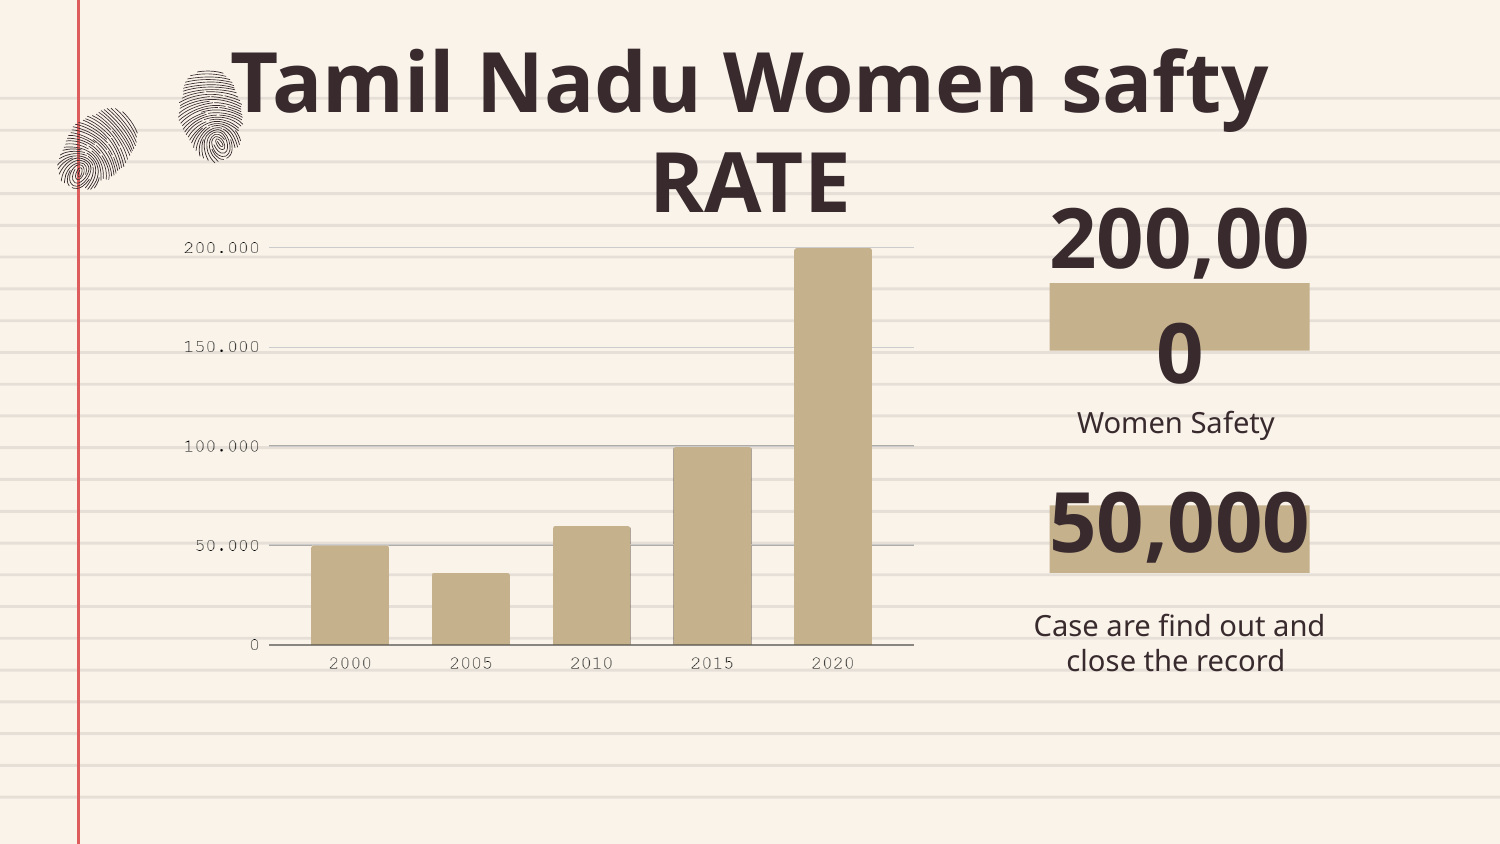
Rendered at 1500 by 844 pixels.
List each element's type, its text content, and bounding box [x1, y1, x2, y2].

text_box [1049, 328, 1310, 351]
text_box 200,000 [1018, 243, 1342, 328]
text_box Women Safety [1018, 374, 1342, 469]
text_box [1049, 554, 1310, 573]
title Tamil Nadu Women safty RATE [115, 87, 1385, 171]
picture [159, 214, 938, 696]
text_box Case are find out and close the record [1018, 595, 1342, 690]
text_box 50,000 [1018, 469, 1342, 554]
